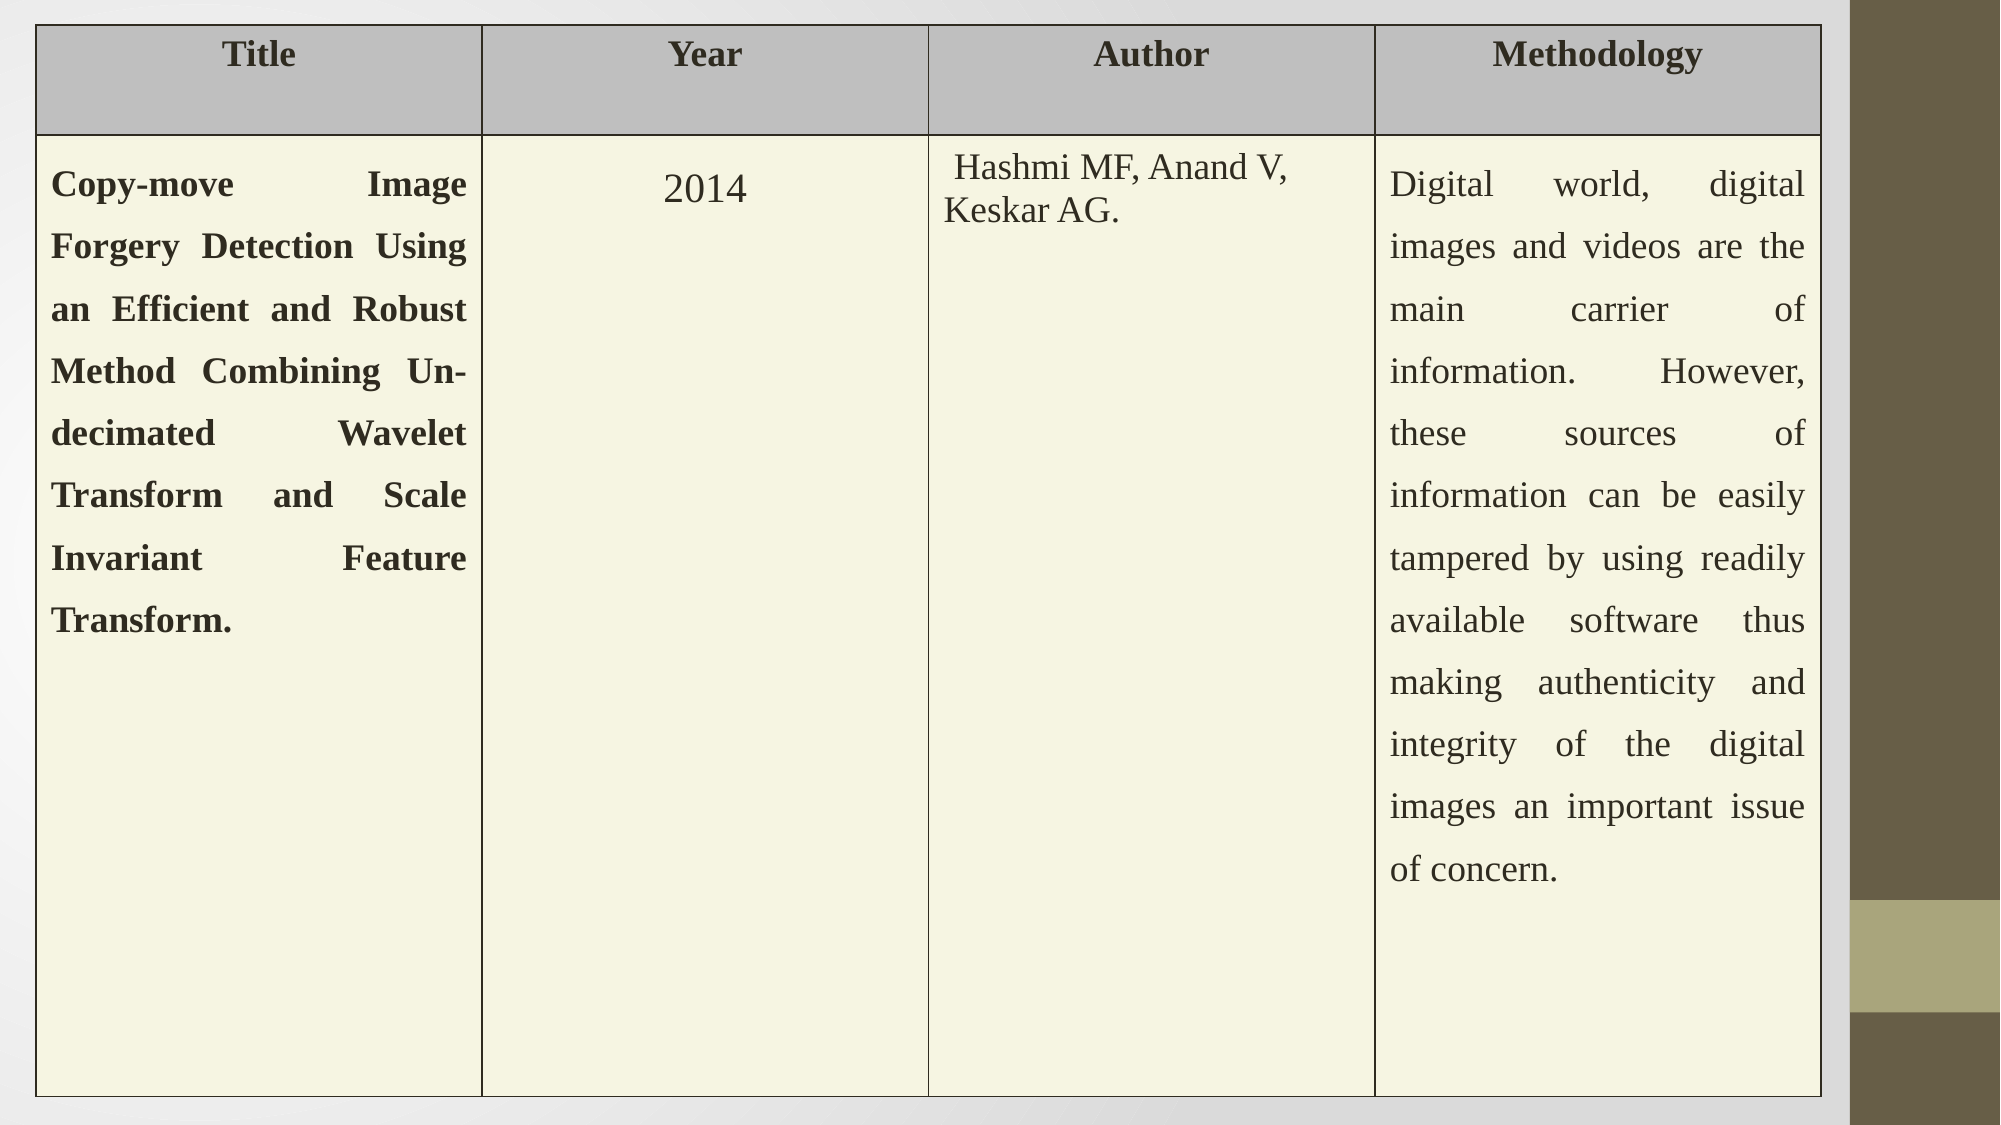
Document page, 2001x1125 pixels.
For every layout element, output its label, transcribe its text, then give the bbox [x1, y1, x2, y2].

table_header Author [929, 26, 1374, 134]
table_cell Hashmi MF, Anand V, Keskar AG. [929, 136, 1374, 1096]
table_cell 2014 [483, 136, 928, 1096]
table_cell Digital world, digital images and videos are the main carrier of information. However, these sources of information can be easily tampered by using readily available software thus making authenticity and integrity of the digital images an important issue of concern. [1376, 136, 1820, 1096]
table_header Year [483, 26, 928, 134]
table_header Title [37, 26, 481, 134]
table_cell Copy-move Image Forgery Detection Using an Efficient and Robust Method Combining Un-decimated Wavelet Transform and Scale Invariant Feature Transform. [37, 136, 481, 1096]
table_header Methodology [1376, 26, 1820, 134]
